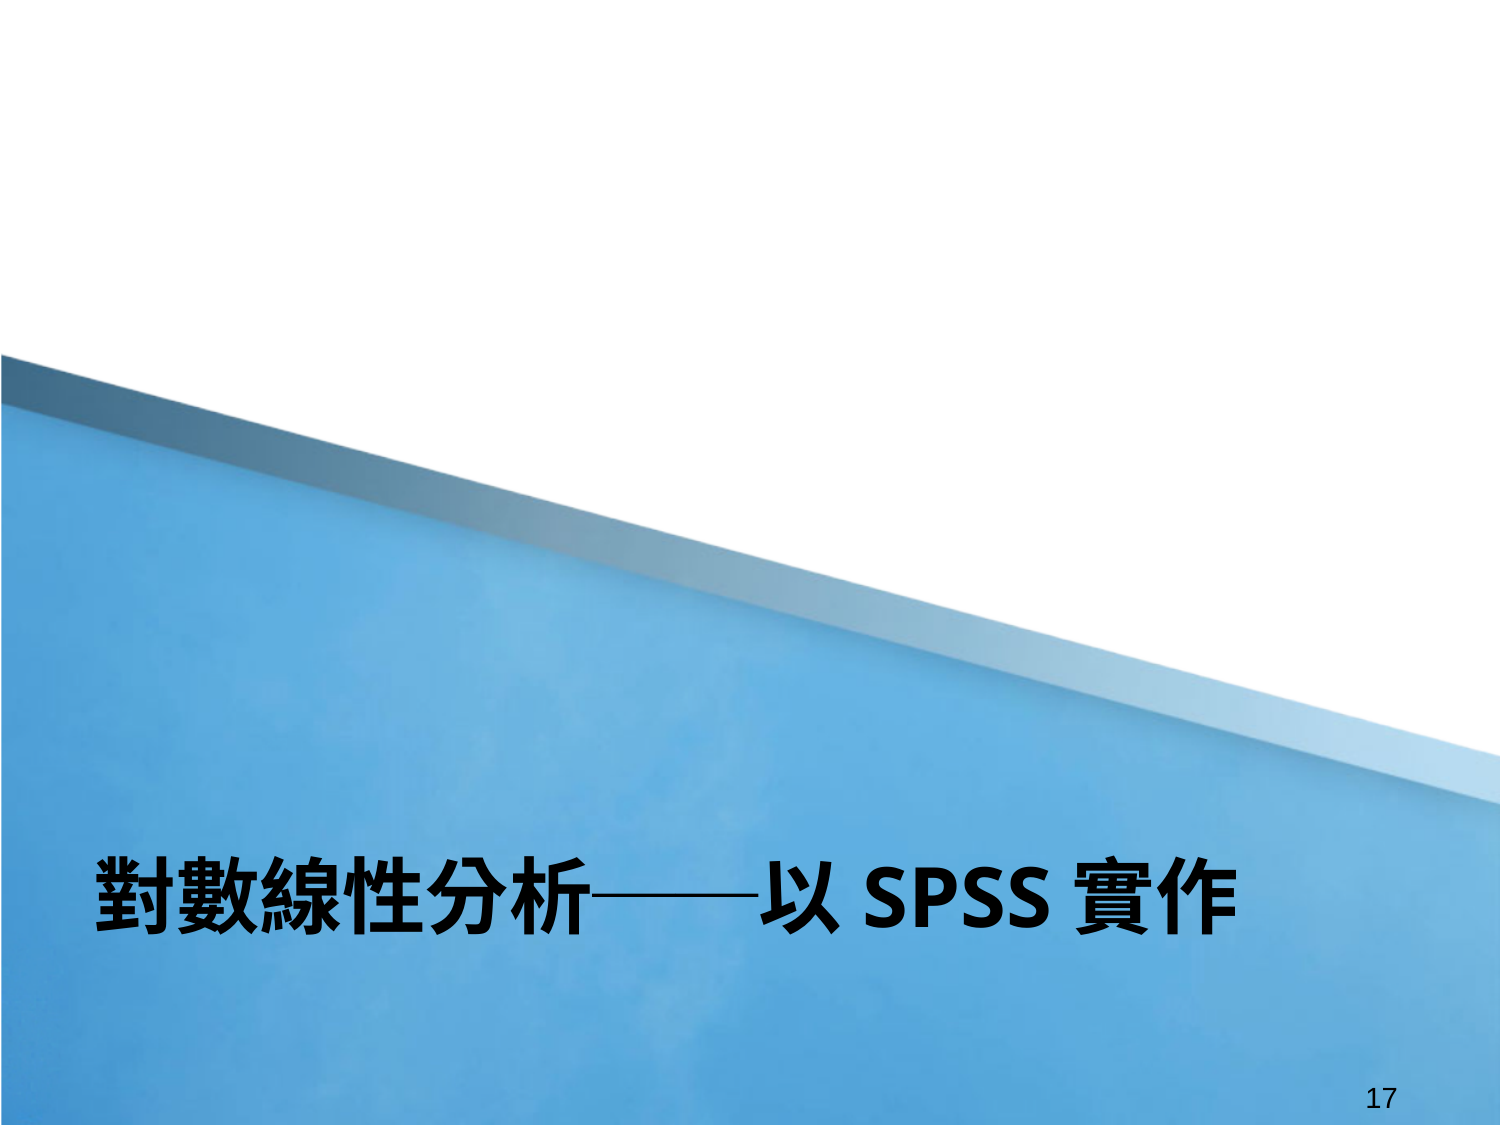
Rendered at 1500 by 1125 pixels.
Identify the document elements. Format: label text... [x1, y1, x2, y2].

title 對數線性分析──以SPSS實作 [78, 829, 1422, 926]
picture [2, 82, 1500, 1125]
slide_number ‹#› [1350, 1074, 1488, 1118]
